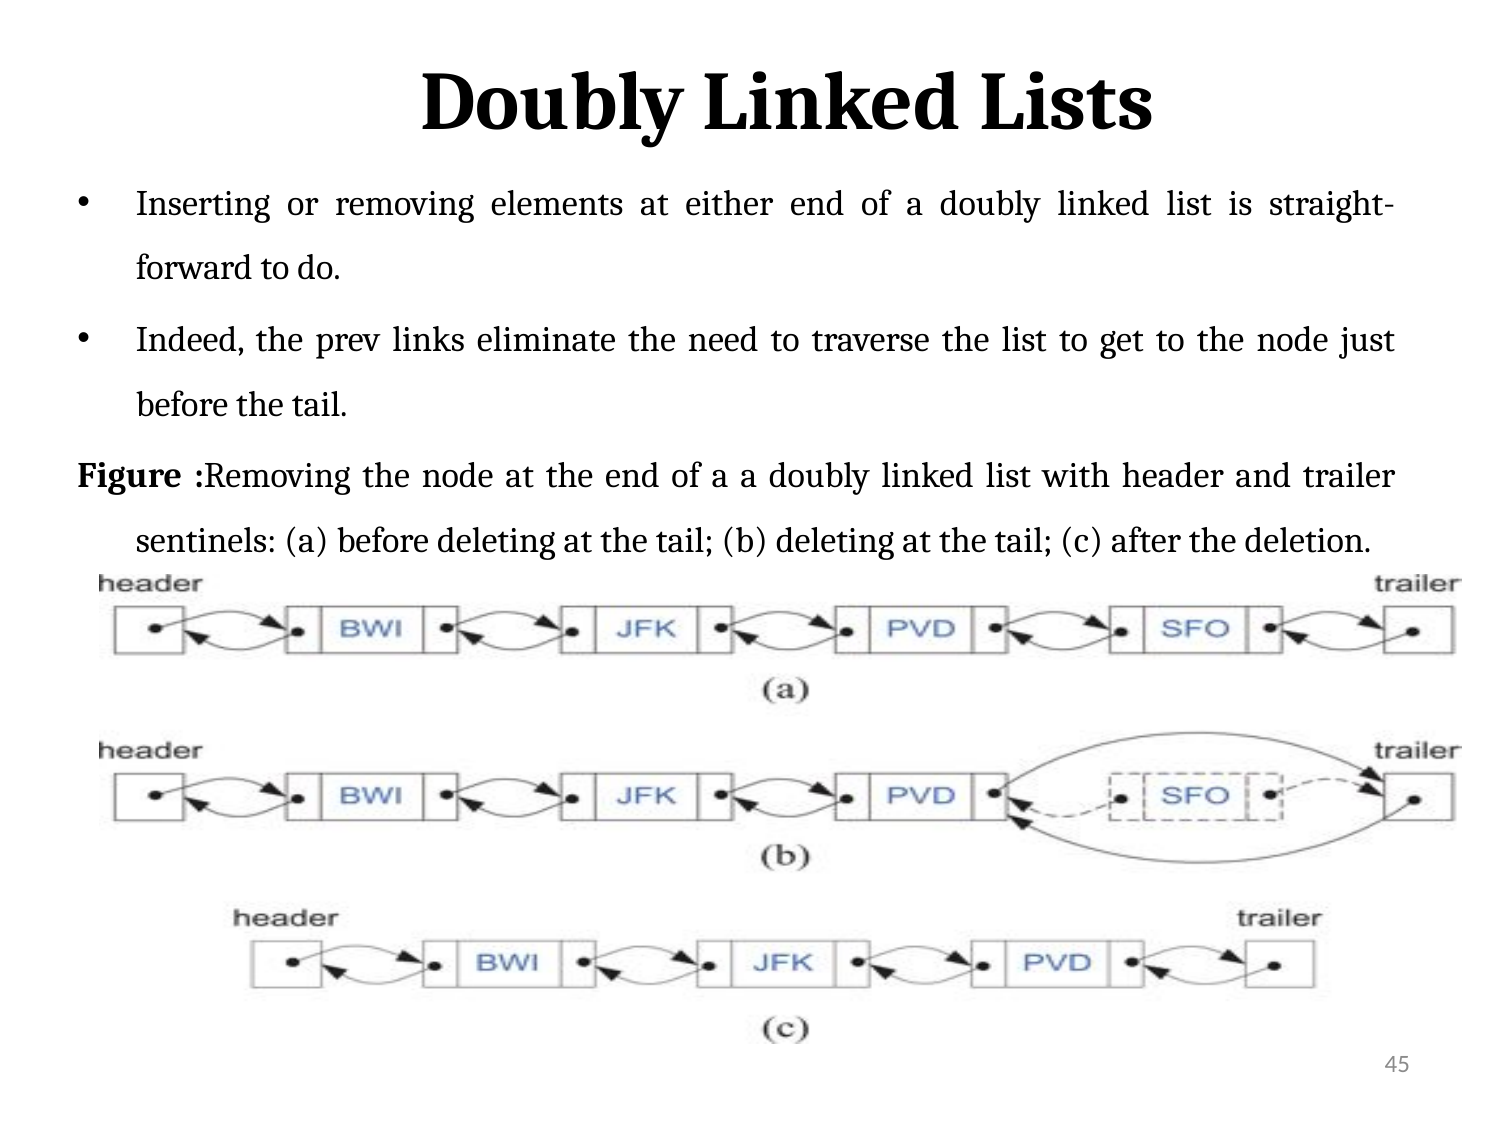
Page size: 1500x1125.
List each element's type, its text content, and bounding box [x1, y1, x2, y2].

slide_number 45 [1112, 1052, 1425, 1100]
list Inserting or removing elements at either end of a doubly linked list is straight- forward to do. Indeed, the prev links eliminate the need to traverse the list to get to the node just before the tail. Figure :Removing the node at the end of a a doubly linked list with header and trailer sentinels: (a) before deleting at the tail; (b) deleting at the tail; (c) after the deletion. [62, 149, 1413, 622]
title Doubly Linked Lists [150, 24, 1425, 167]
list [99, 574, 1462, 1044]
